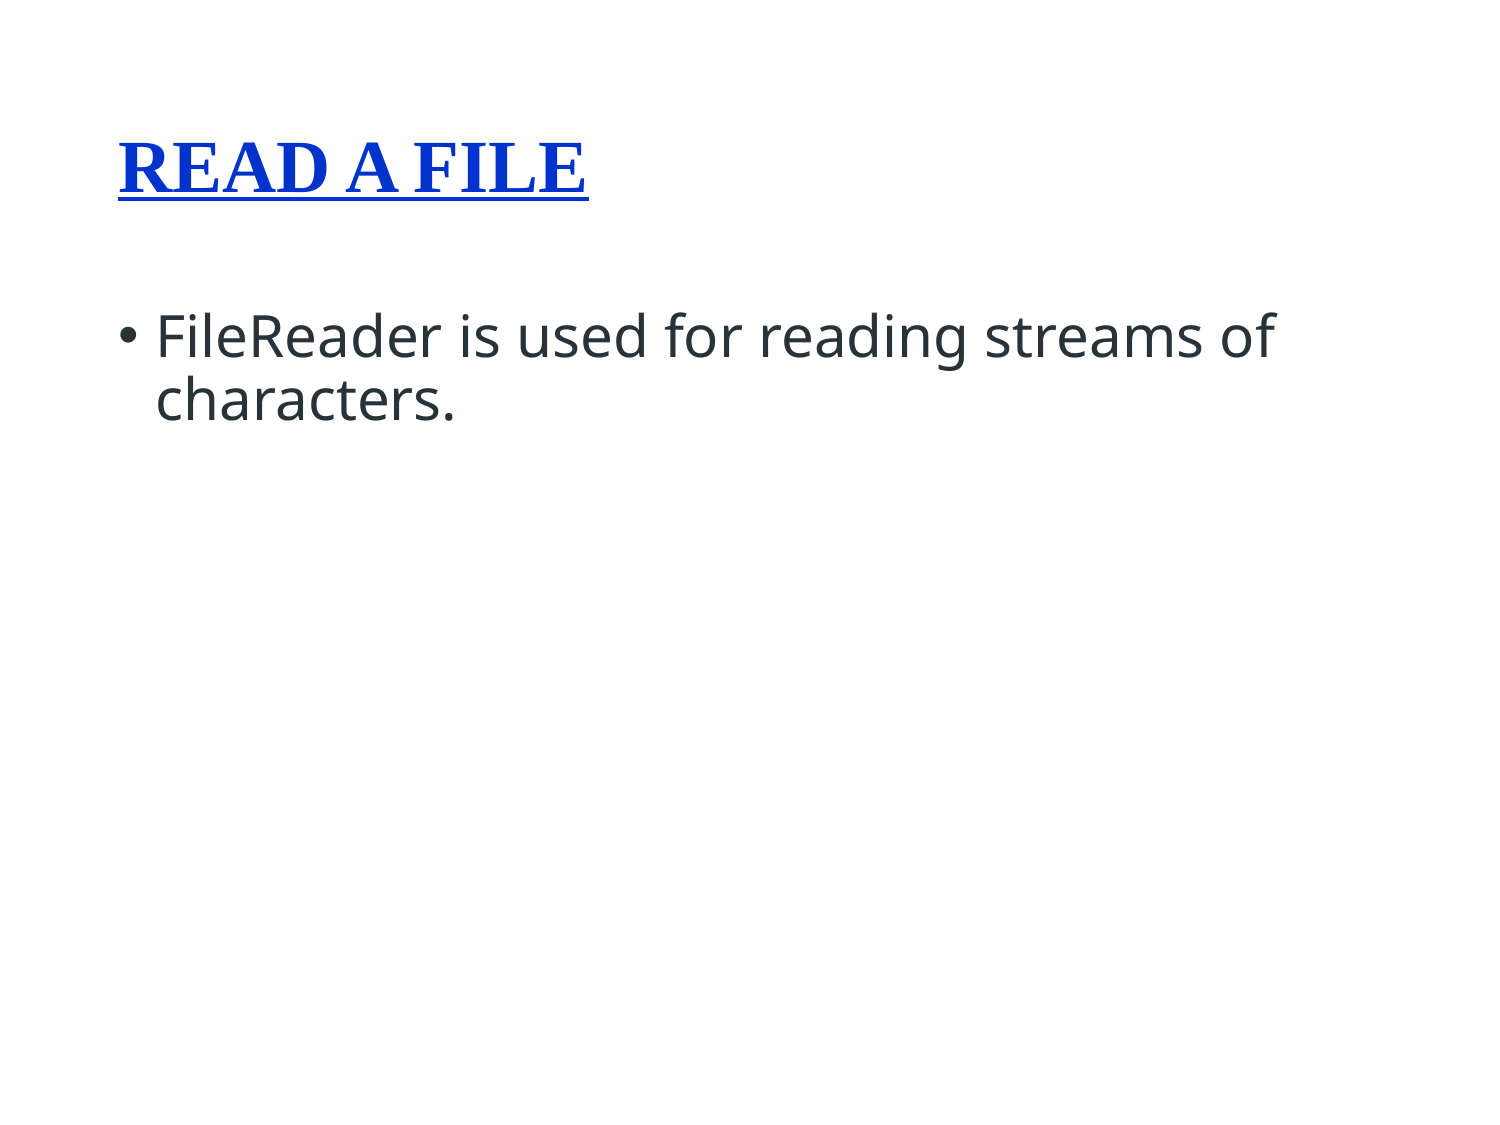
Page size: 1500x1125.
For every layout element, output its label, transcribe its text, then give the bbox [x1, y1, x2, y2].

list FileReader is used for reading streams of characters. [103, 299, 1397, 1014]
title READ A FILE [103, 59, 1397, 278]
